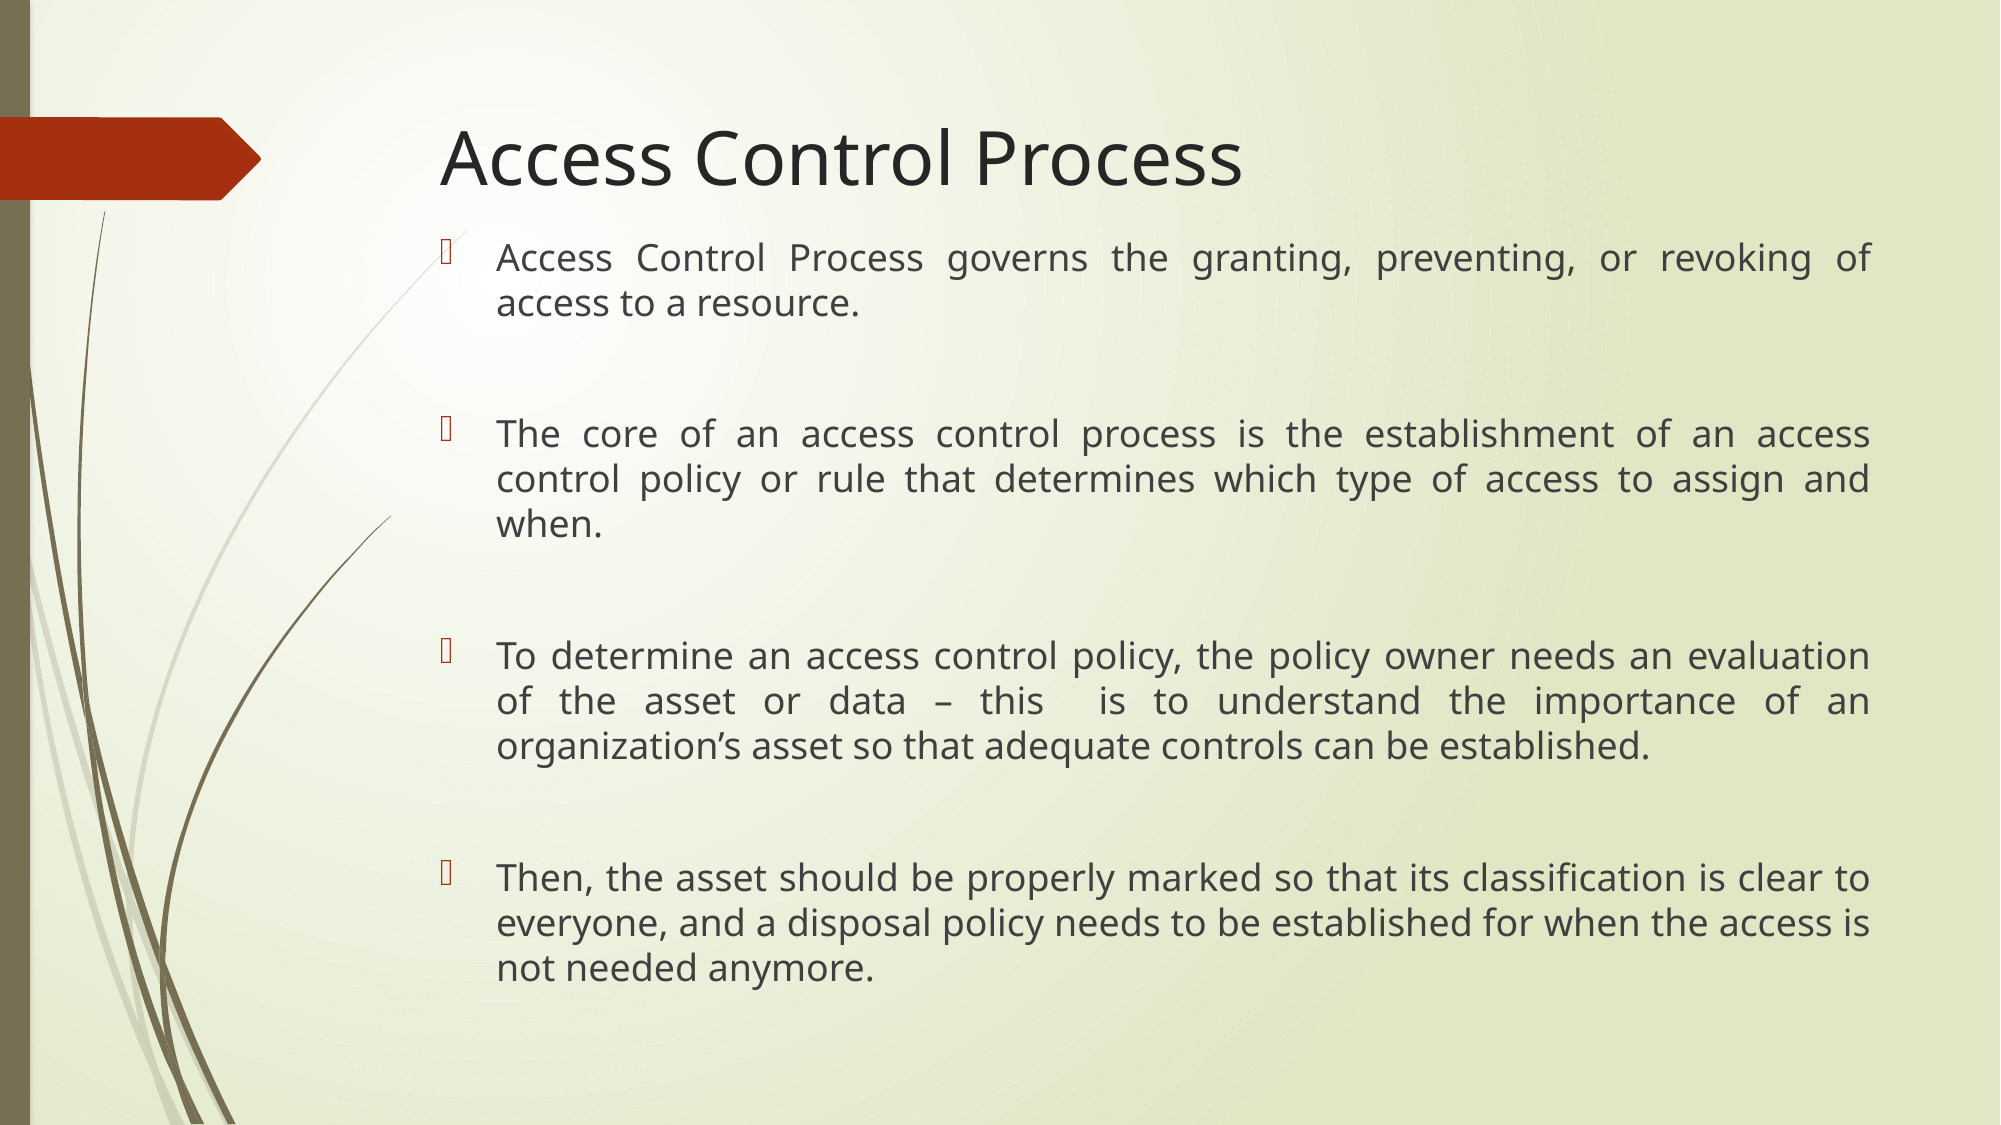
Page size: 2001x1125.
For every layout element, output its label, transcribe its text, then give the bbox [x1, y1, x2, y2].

list Access Control Process governs the granting, preventing, or revoking of access to a resource. The core of an access control process is the establishment of an access control policy or rule that determines which type of access to assign and when. To determine an access control policy, the policy owner needs an evaluation of the asset or data – this is to understand the importance of an organization’s asset so that adequate controls can be established. Then, the asset should be properly marked so that its classification is clear to everyone, and a disposal policy needs to be established for when the access is not needed anymore. [424, 226, 1888, 1060]
title Access Control Process [425, 102, 1888, 226]
